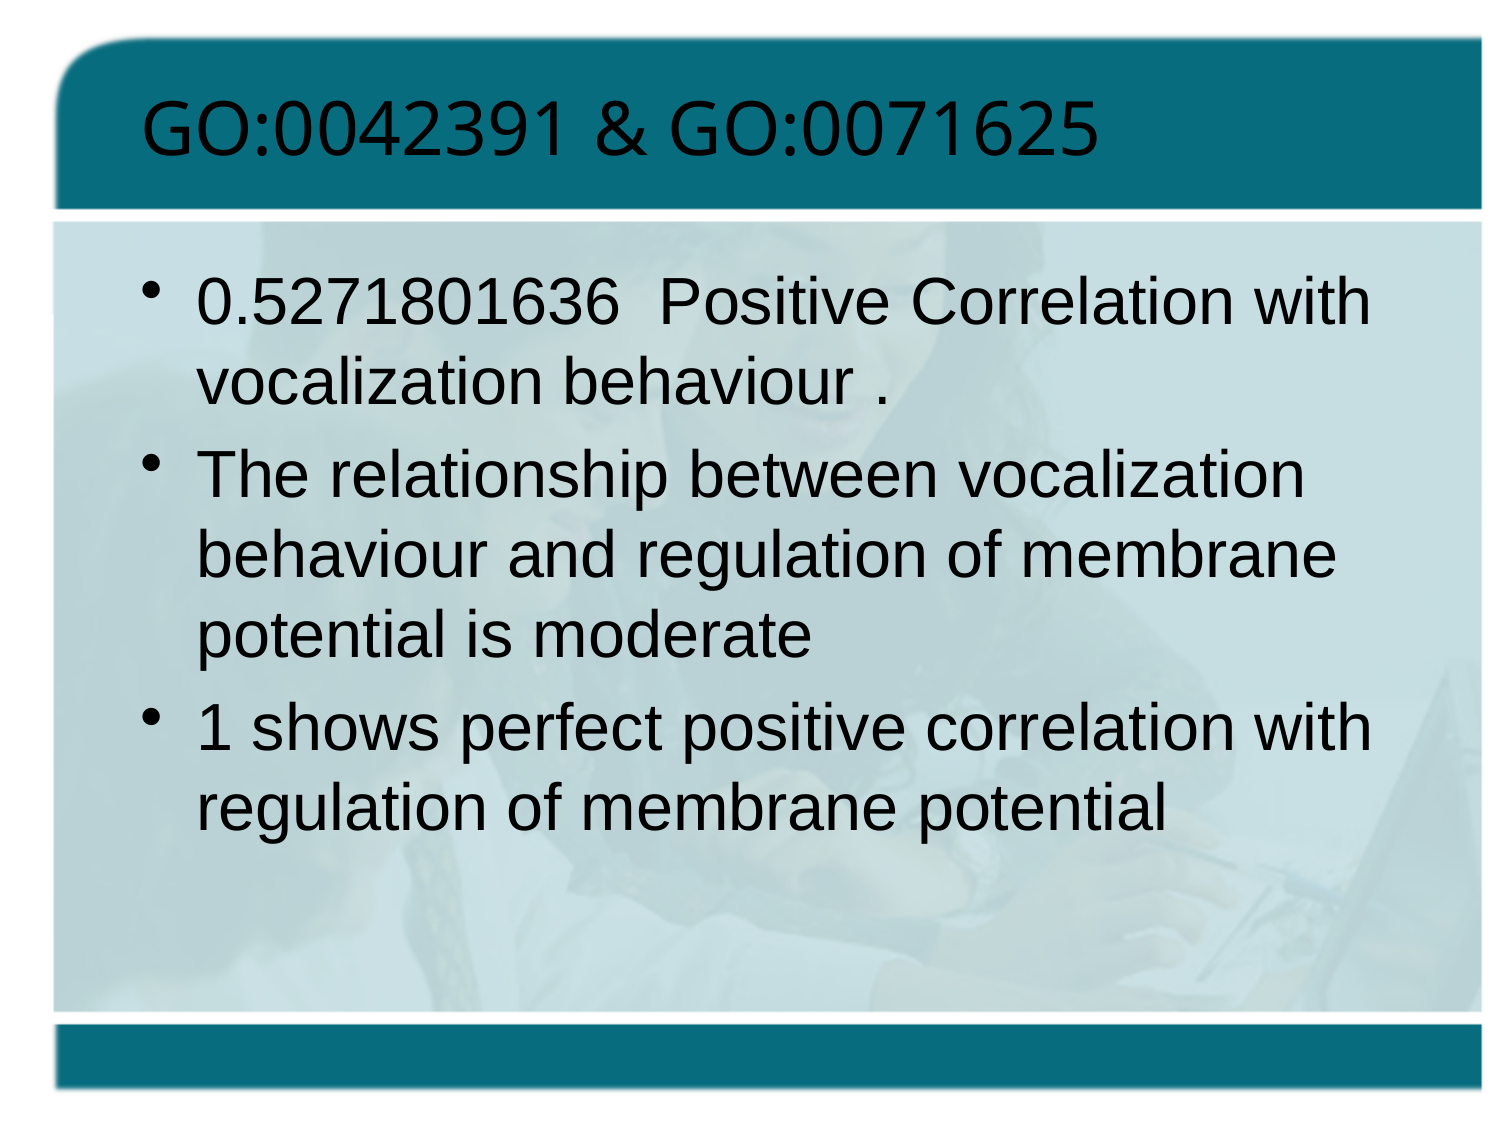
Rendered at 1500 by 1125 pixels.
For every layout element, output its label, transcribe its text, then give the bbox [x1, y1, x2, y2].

title GO:0042391 & GO:0071625 [125, 62, 1400, 188]
picture [0, 0, 1500, 1125]
list 0.5271801636 Positive Correlation with vocalization behaviour . The relationship between vocalization behaviour and regulation of membrane potential is moderate 1 shows perfect positive correlation with regulation of membrane potential [125, 249, 1400, 975]
